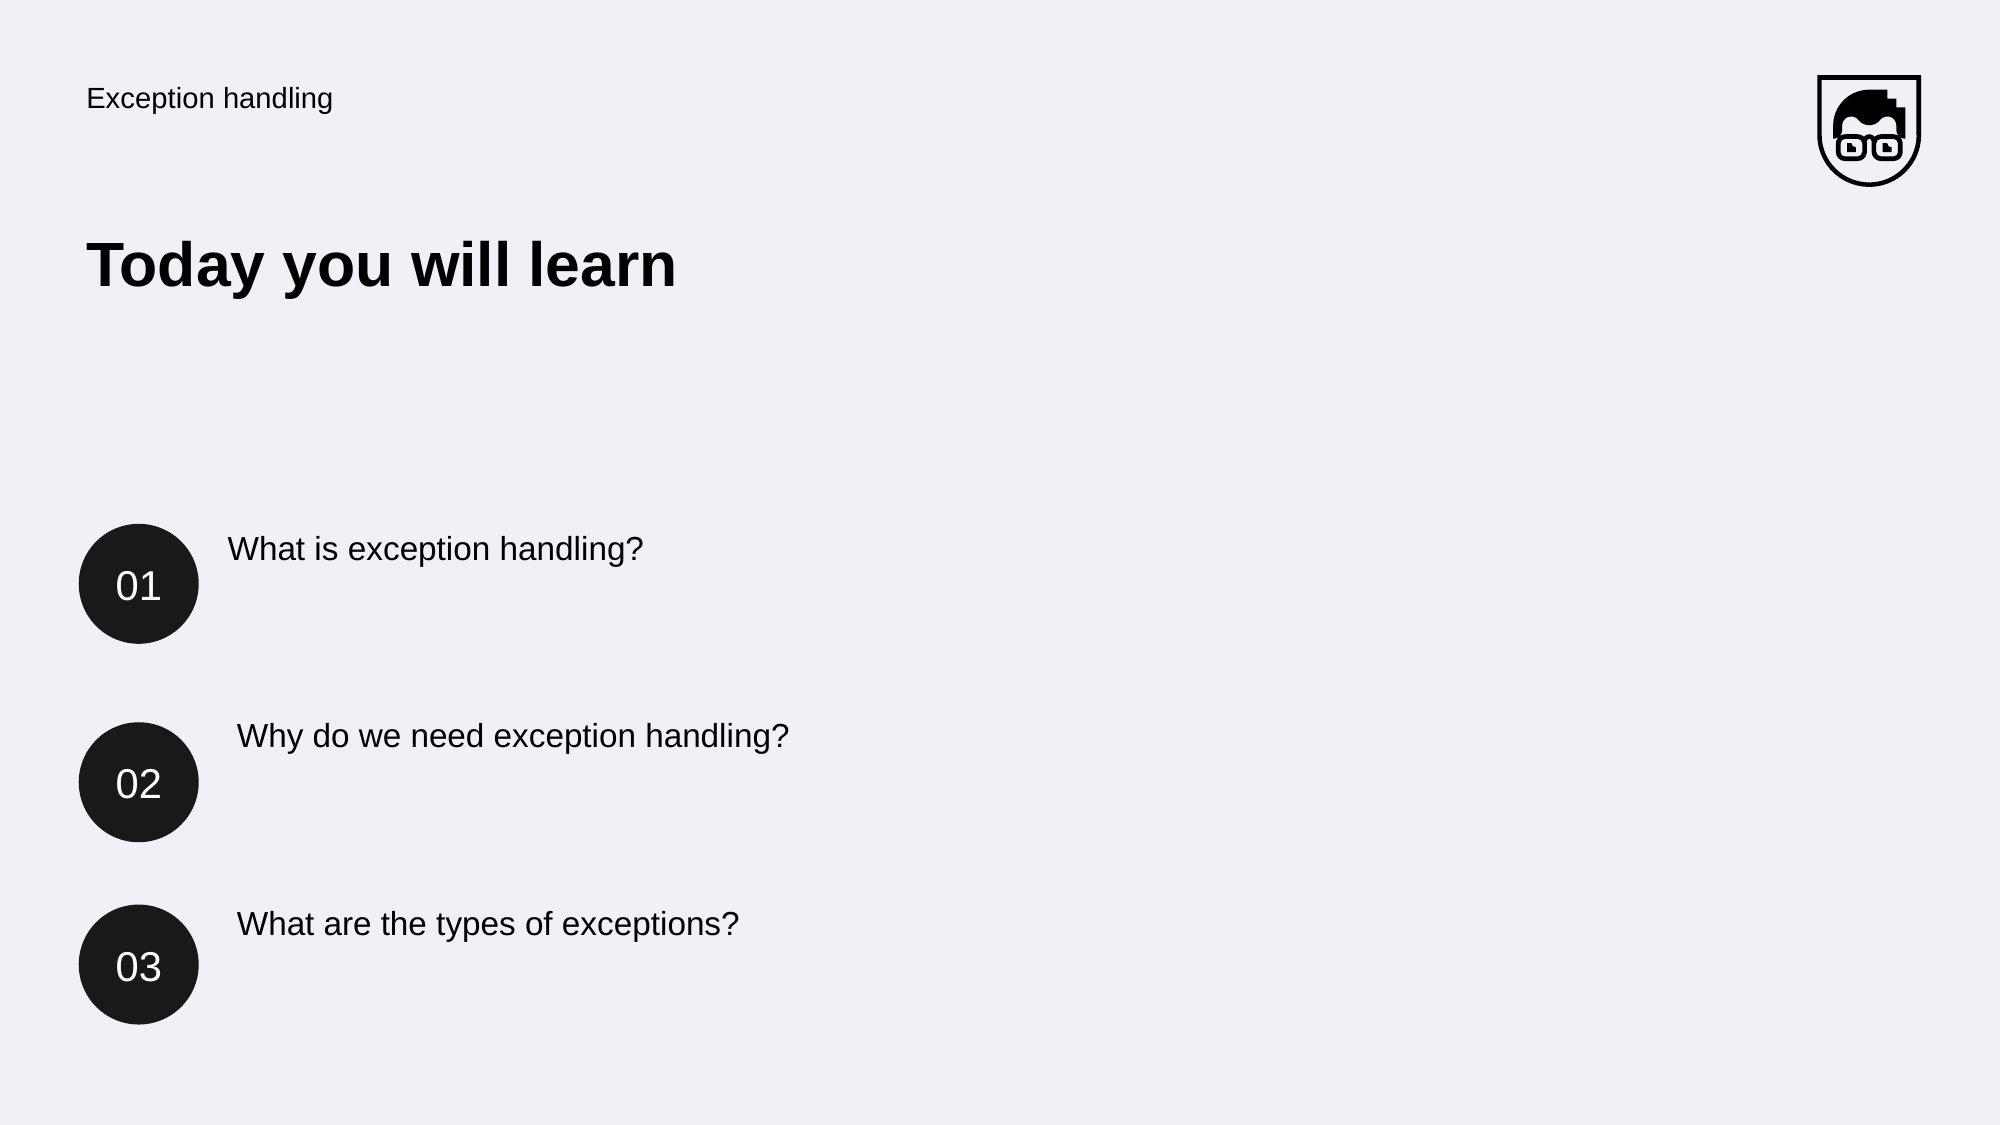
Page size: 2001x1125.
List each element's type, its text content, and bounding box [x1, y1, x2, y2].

list Why do we need exception handling? [229, 711, 925, 860]
list Exception handling [78, 75, 1000, 150]
list What is exception handling? [220, 523, 915, 672]
title Today you will learn [78, 224, 925, 449]
list What are the types of exceptions? [229, 898, 925, 1047]
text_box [78, 904, 199, 1025]
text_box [78, 721, 199, 843]
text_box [78, 523, 199, 645]
